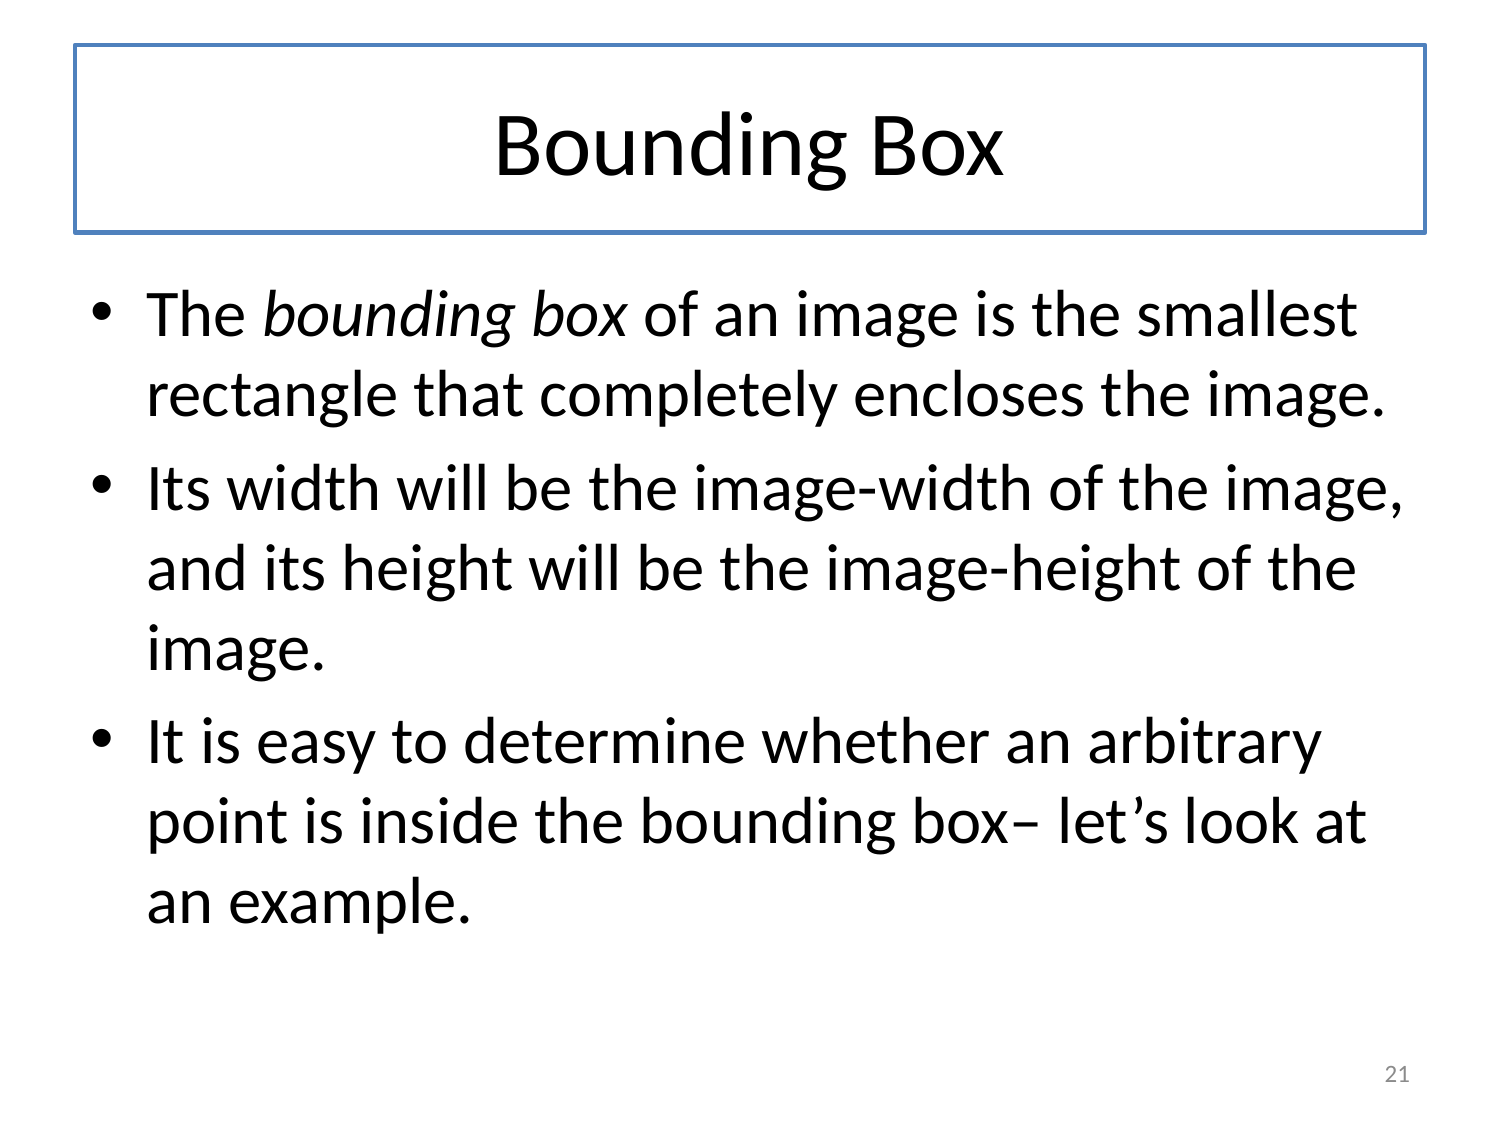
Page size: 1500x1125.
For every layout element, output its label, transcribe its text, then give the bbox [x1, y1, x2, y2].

title Bounding Box [73, 43, 1427, 235]
list The bounding box of an image is the smallest rectangle that completely encloses the image. Its width will be the image-width of the image, and its height will be the image-height of the image. It is easy to determine whether an arbitrary point is inside the bounding box– let’s look at an example. [75, 262, 1425, 1005]
slide_number 21 [1074, 1042, 1425, 1103]
